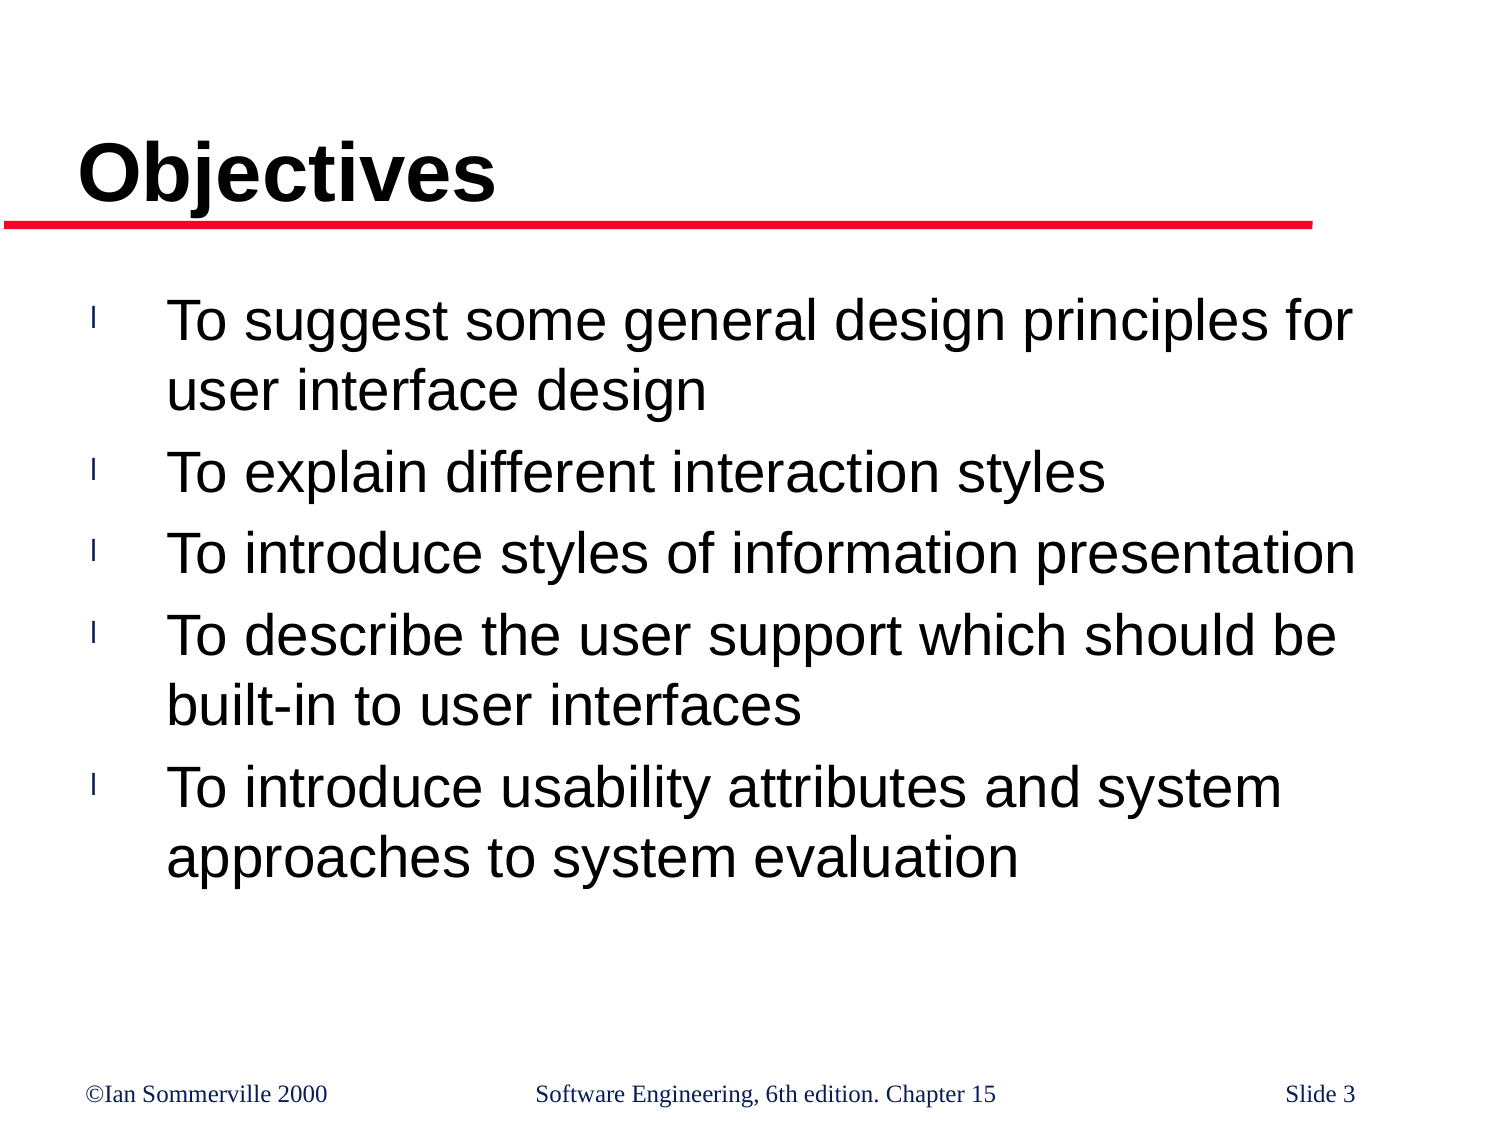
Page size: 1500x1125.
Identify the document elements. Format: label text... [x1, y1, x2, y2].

list To suggest some general design principles for user interface design To explain different interaction styles To introduce styles of information presentation To describe the user support which should be built-in to user interfaces To introduce usability attributes and system approaches to system evaluation [74, 274, 1444, 954]
title Objectives [61, 42, 1451, 226]
